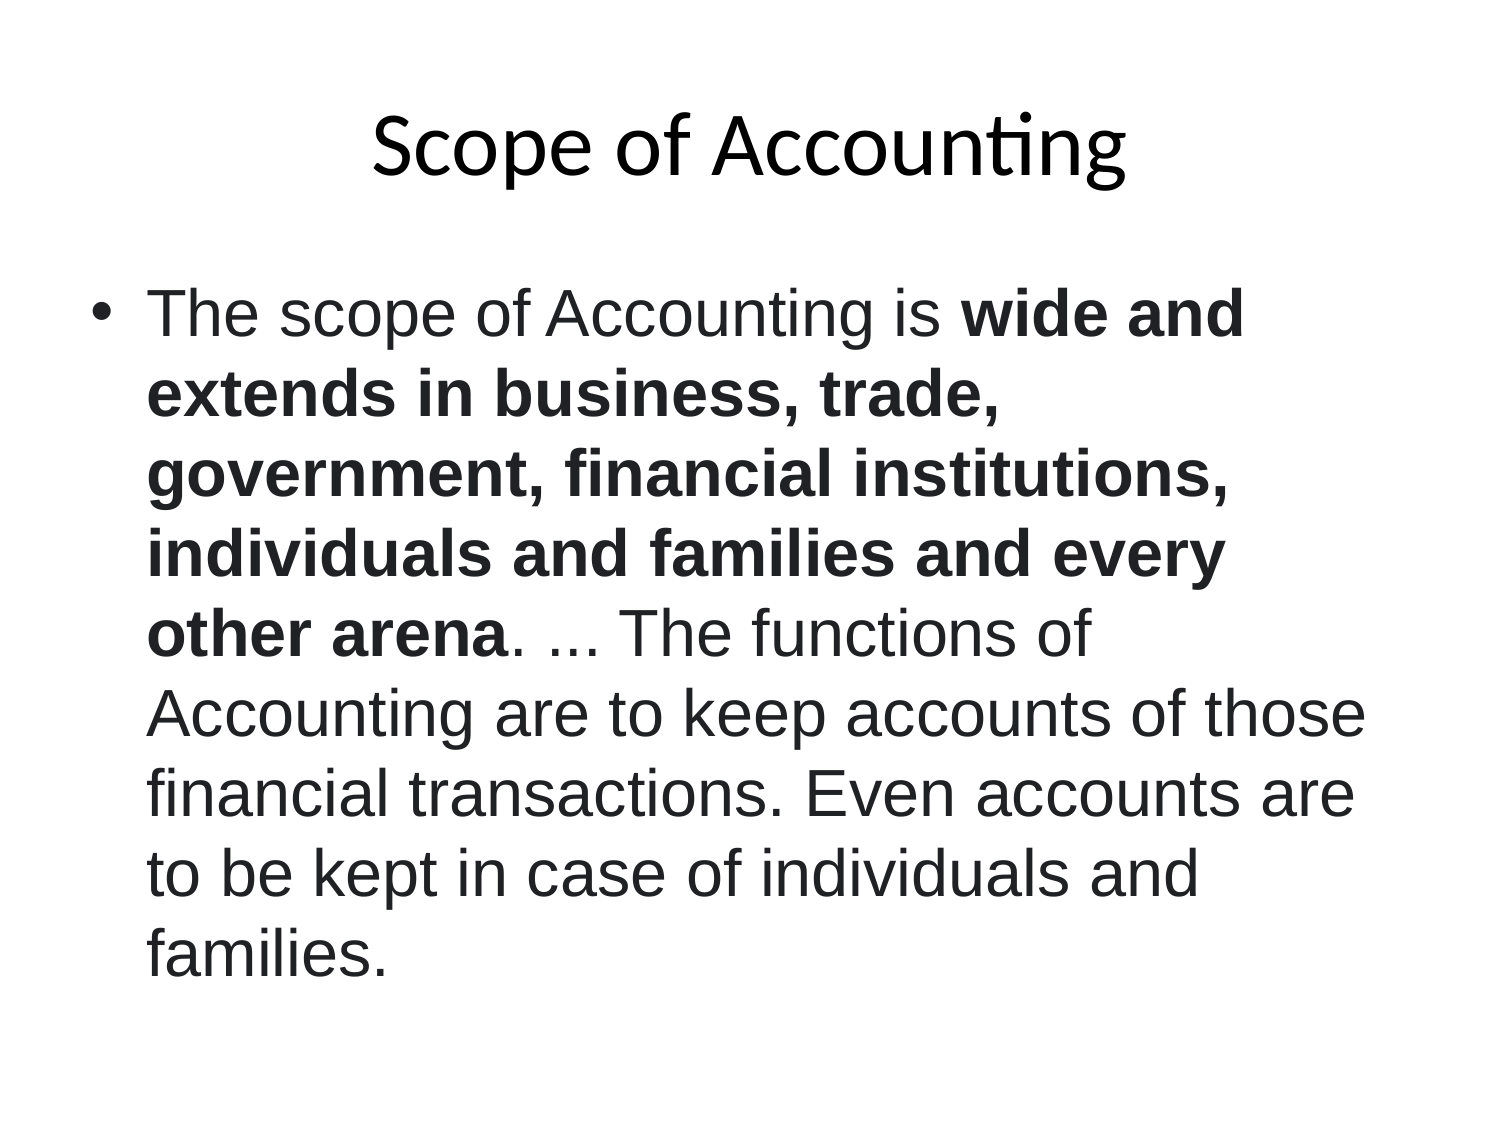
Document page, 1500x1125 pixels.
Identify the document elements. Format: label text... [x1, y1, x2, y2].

title Scope of Accounting [75, 45, 1425, 233]
list The scope of Accounting is wide and extends in business, trade, government, financial institutions, individuals and families and every other arena. ... The functions of Accounting are to keep accounts of those financial transactions. Even accounts are to be kept in case of individuals and families. [75, 262, 1425, 1005]
